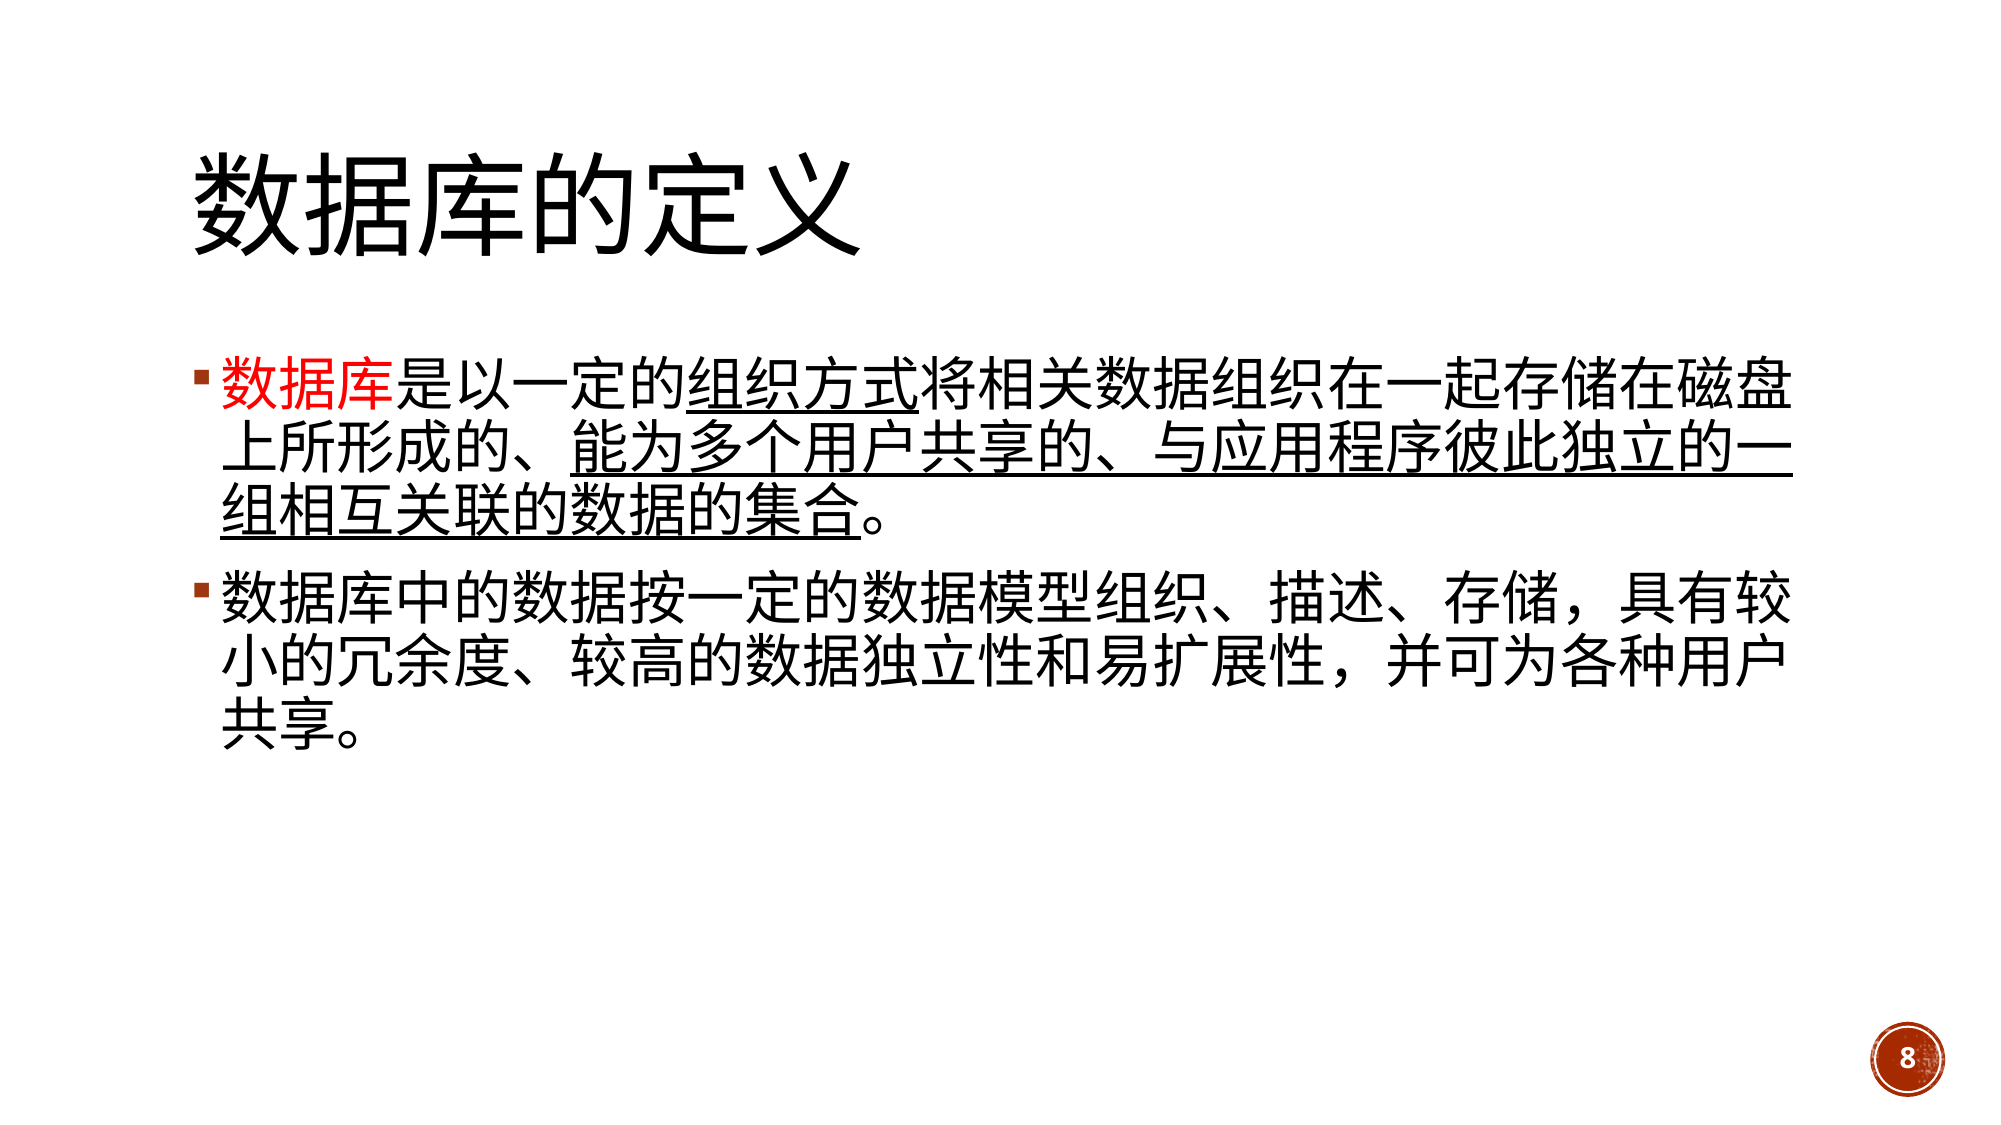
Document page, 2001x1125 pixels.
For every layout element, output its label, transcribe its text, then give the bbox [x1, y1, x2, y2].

slide_number 8 [1855, 1028, 1961, 1089]
list 数据库是以一定的组织方式将相关数据组织在一起存储在磁盘上所形成的、能为多个用户共享的、与应用程序彼此独立的一组相互关联的数据的集合。 数据库中的数据按一定的数据模型组织、描述、存储，具有较小的冗余度、较高的数据独立性和易扩展性，并可为各种用户共享。 [175, 348, 1826, 1013]
title 数据库的定义 [175, 79, 1826, 344]
